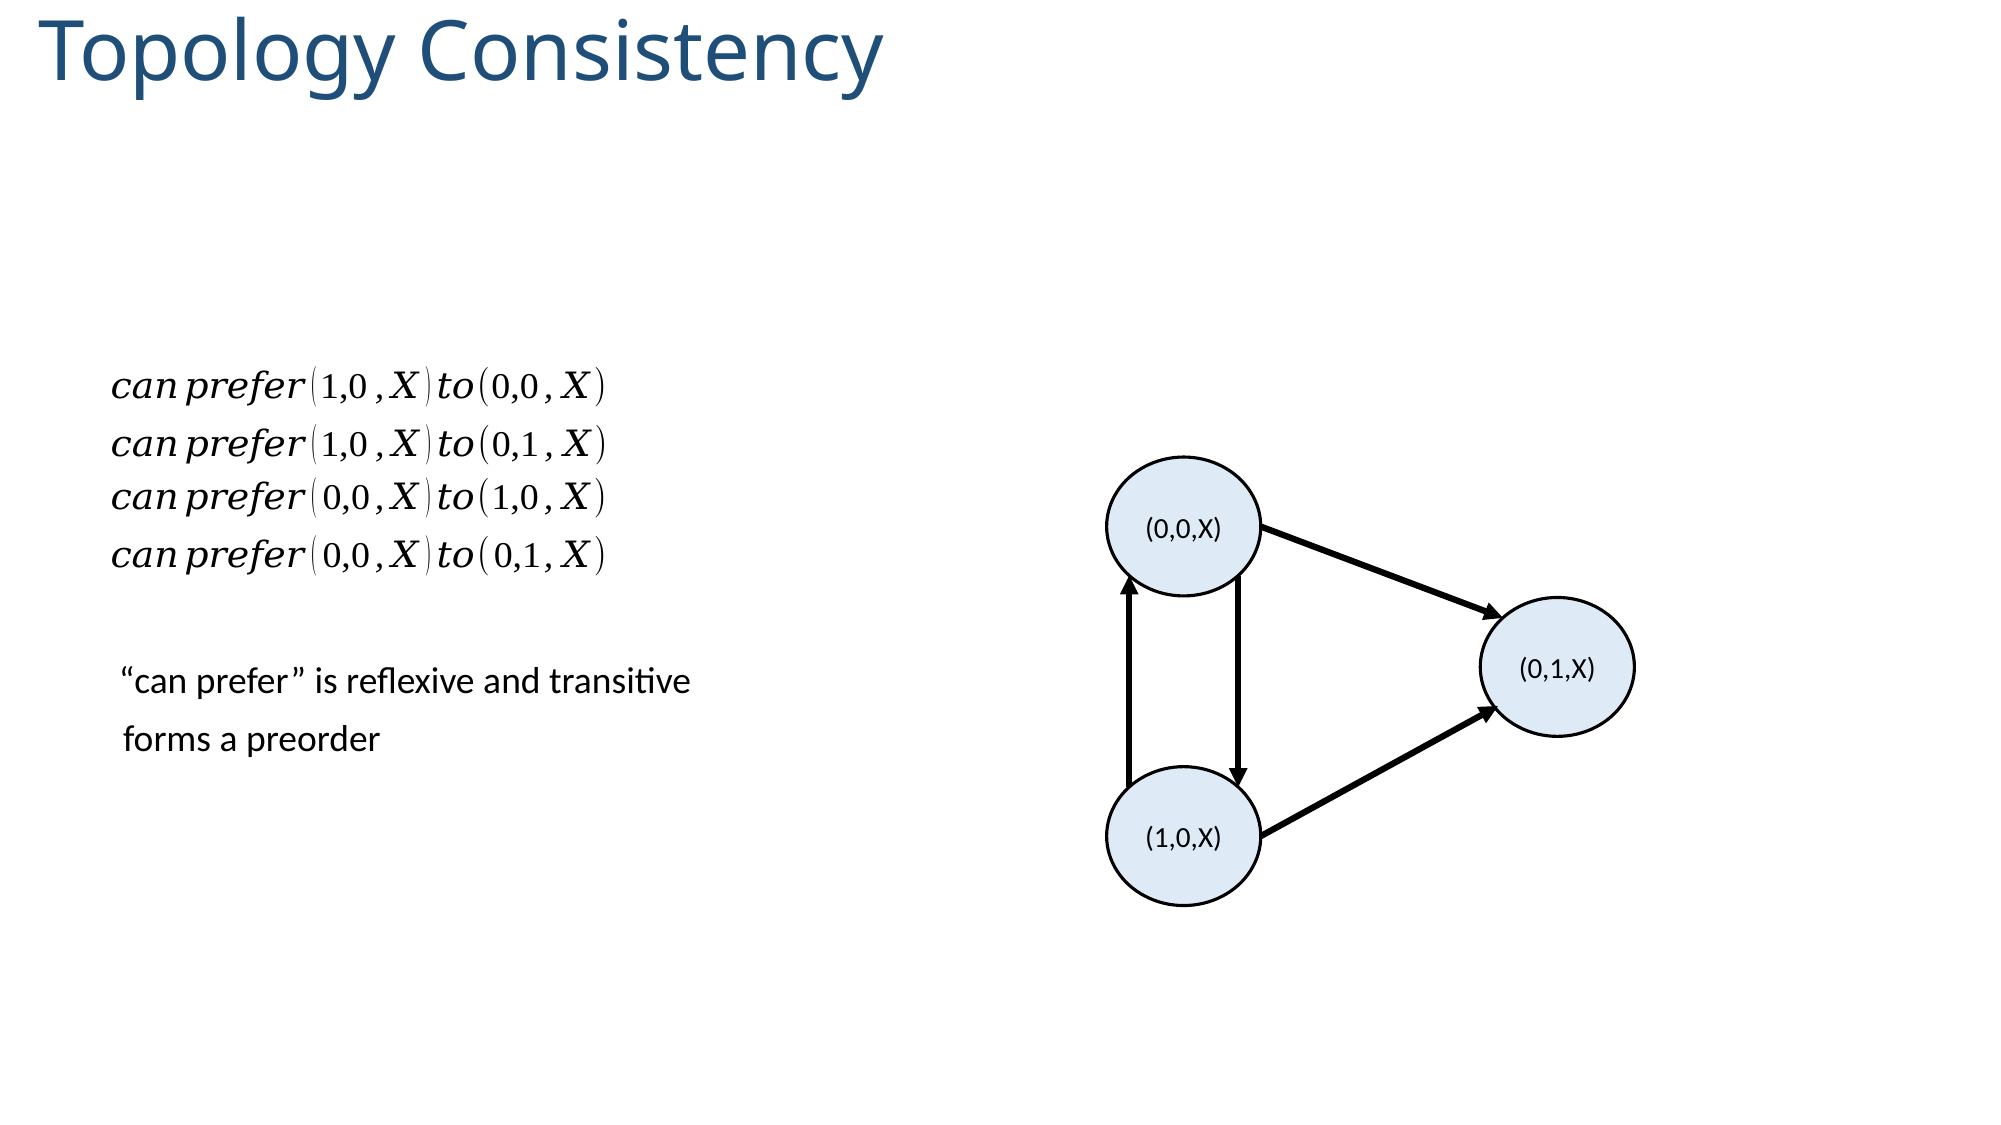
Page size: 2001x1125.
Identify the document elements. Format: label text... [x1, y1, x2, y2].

text_box (1,0,X) [1105, 765, 1262, 907]
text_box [1260, 706, 1498, 837]
text_box (0,1,X) [1479, 596, 1636, 738]
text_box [1260, 526, 1503, 618]
text_box Topology Consistency [23, 0, 1359, 106]
text_box “can prefer” is reflexive and transitive [103, 648, 707, 709]
text_box forms a preorder [108, 706, 397, 766]
text_box (0,0,X) [1105, 455, 1262, 597]
